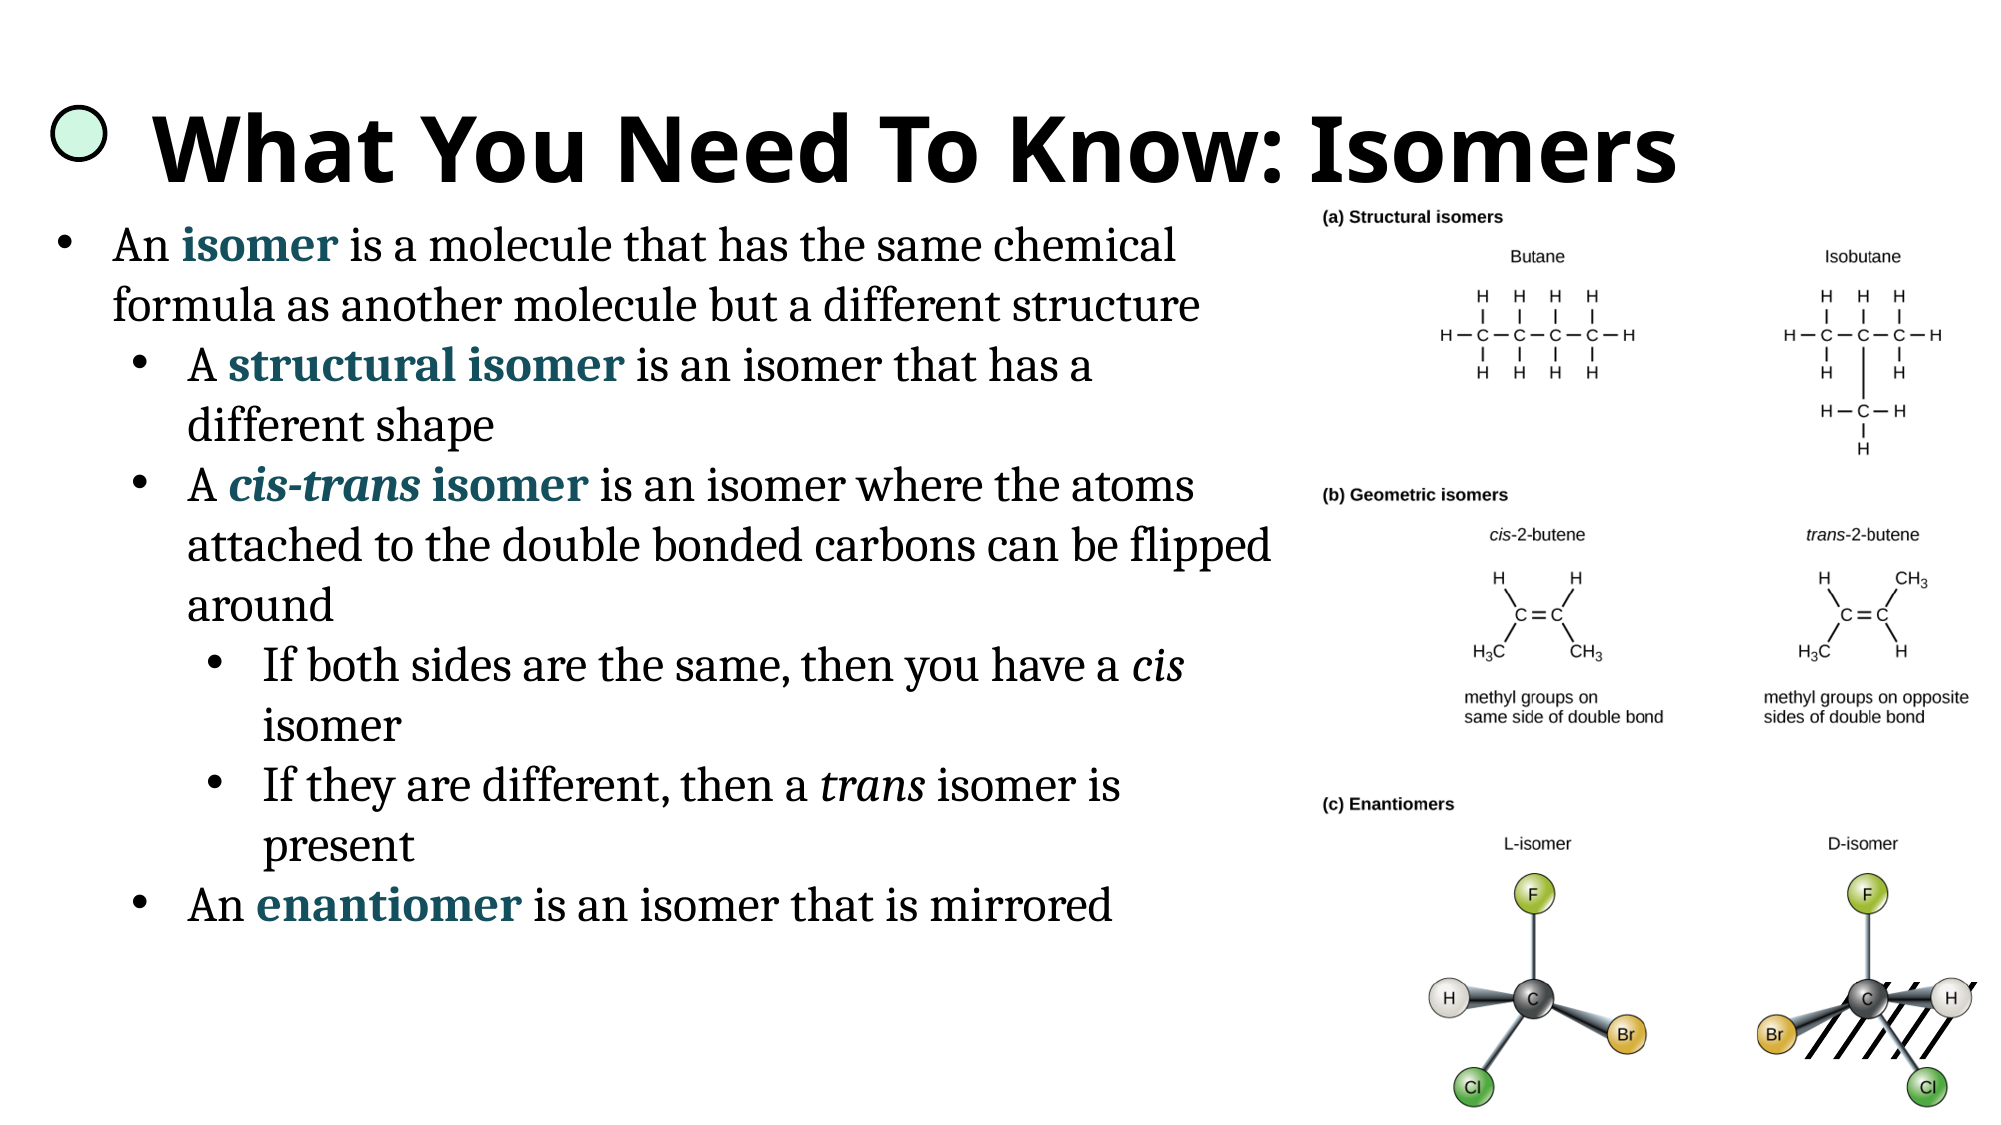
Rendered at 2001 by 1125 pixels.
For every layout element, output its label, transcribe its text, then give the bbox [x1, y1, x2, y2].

title What You Need To Know: Isomers [137, 43, 1863, 262]
text_box An isomer is a molecule that has the same chemical formula as another molecule but a different structure A structural isomer is an isomer that has a different shape A cis-trans isomer is an isomer where the atoms attached to the double bonded carbons can be flipped around If both sides are the same, then you have a cis isomer If they are different, then a trans isomer is present An enantiomer is an isomer that is mirrored [41, 203, 1294, 939]
picture [1308, 204, 1982, 1113]
